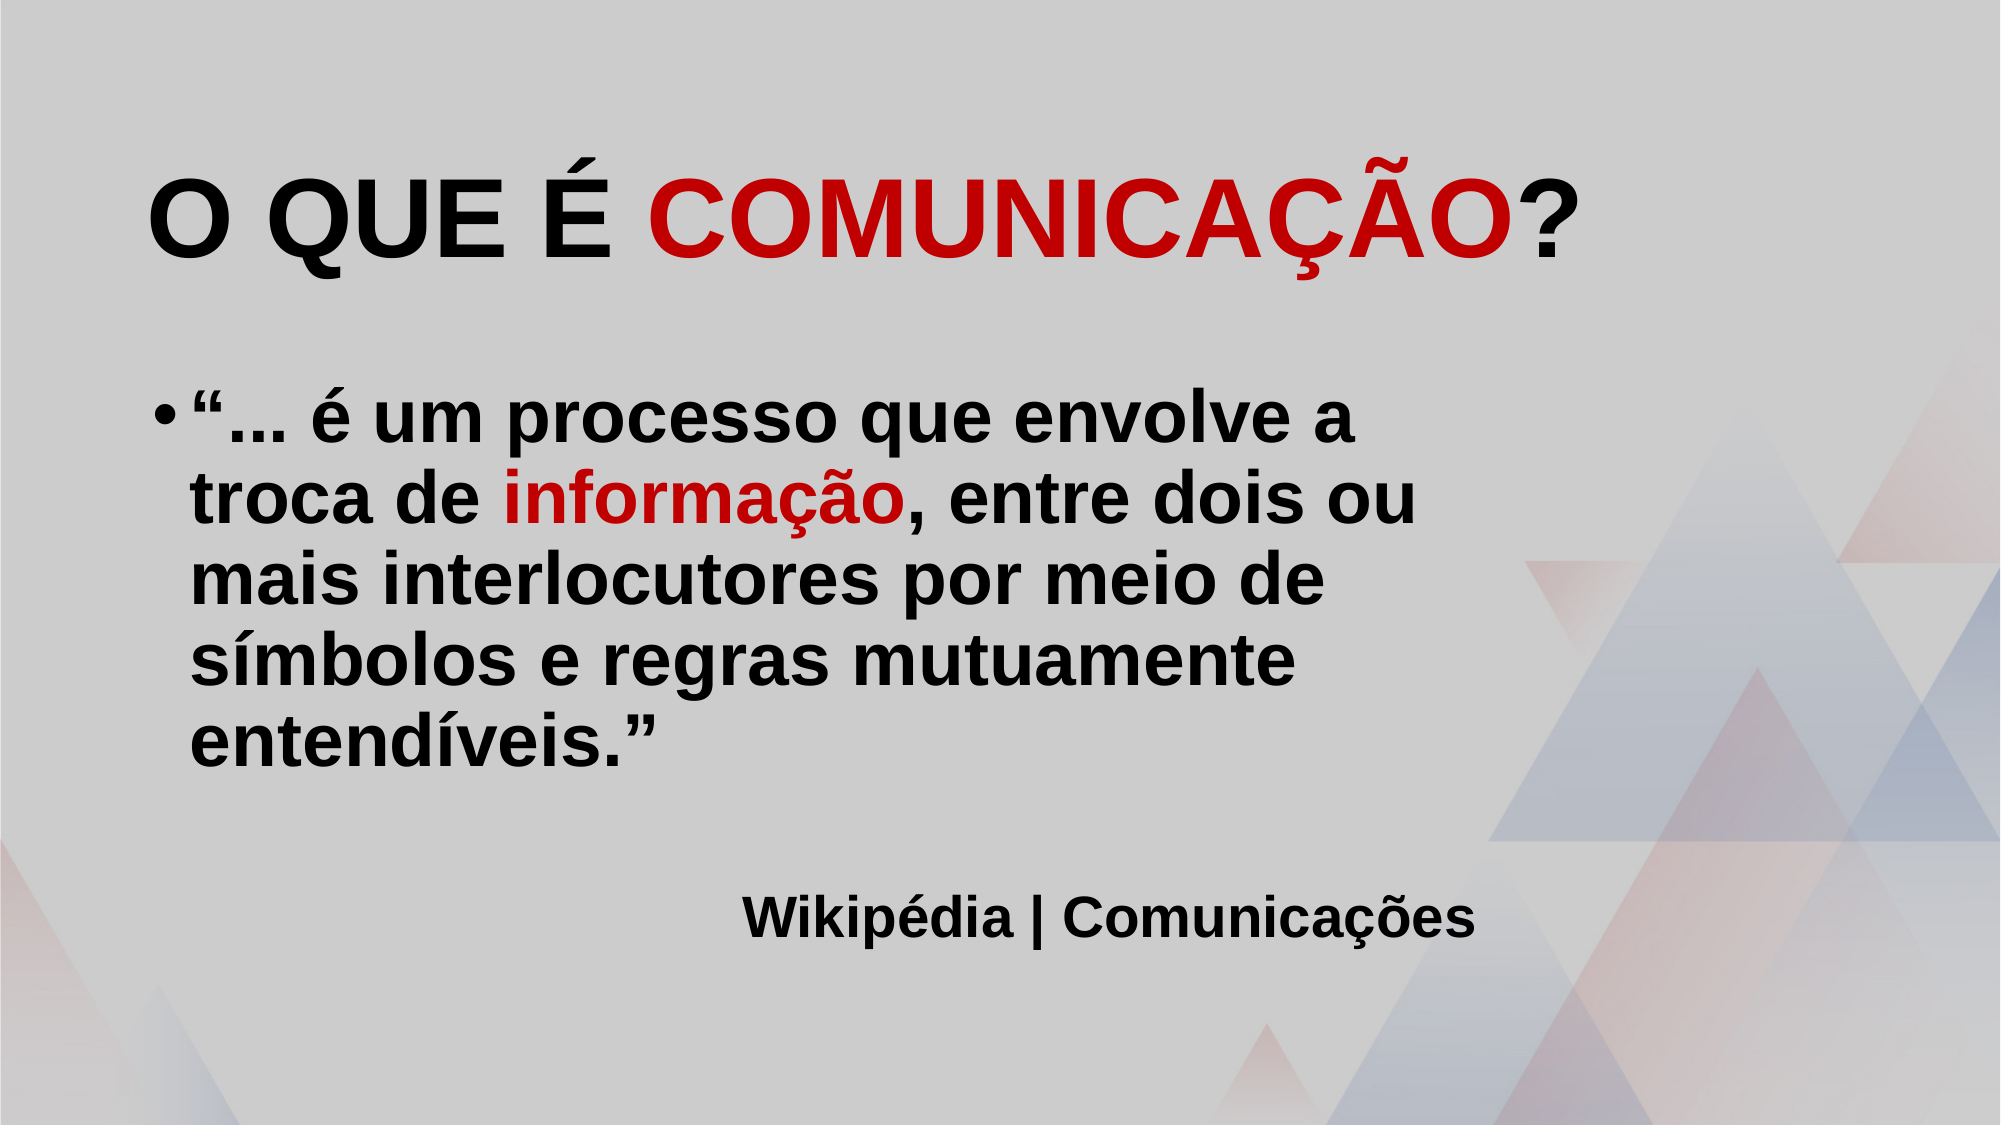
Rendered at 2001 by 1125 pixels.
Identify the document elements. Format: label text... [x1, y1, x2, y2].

list “... é um processo que envolve a troca de informação, entre dois ou mais interlocutores por meio de símbolos e regras mutuamente entendíveis.” Wikipédia | Comunicações [137, 370, 1493, 1016]
title O que é comunicação? [131, 112, 1869, 331]
picture [0, 0, 2001, 1125]
